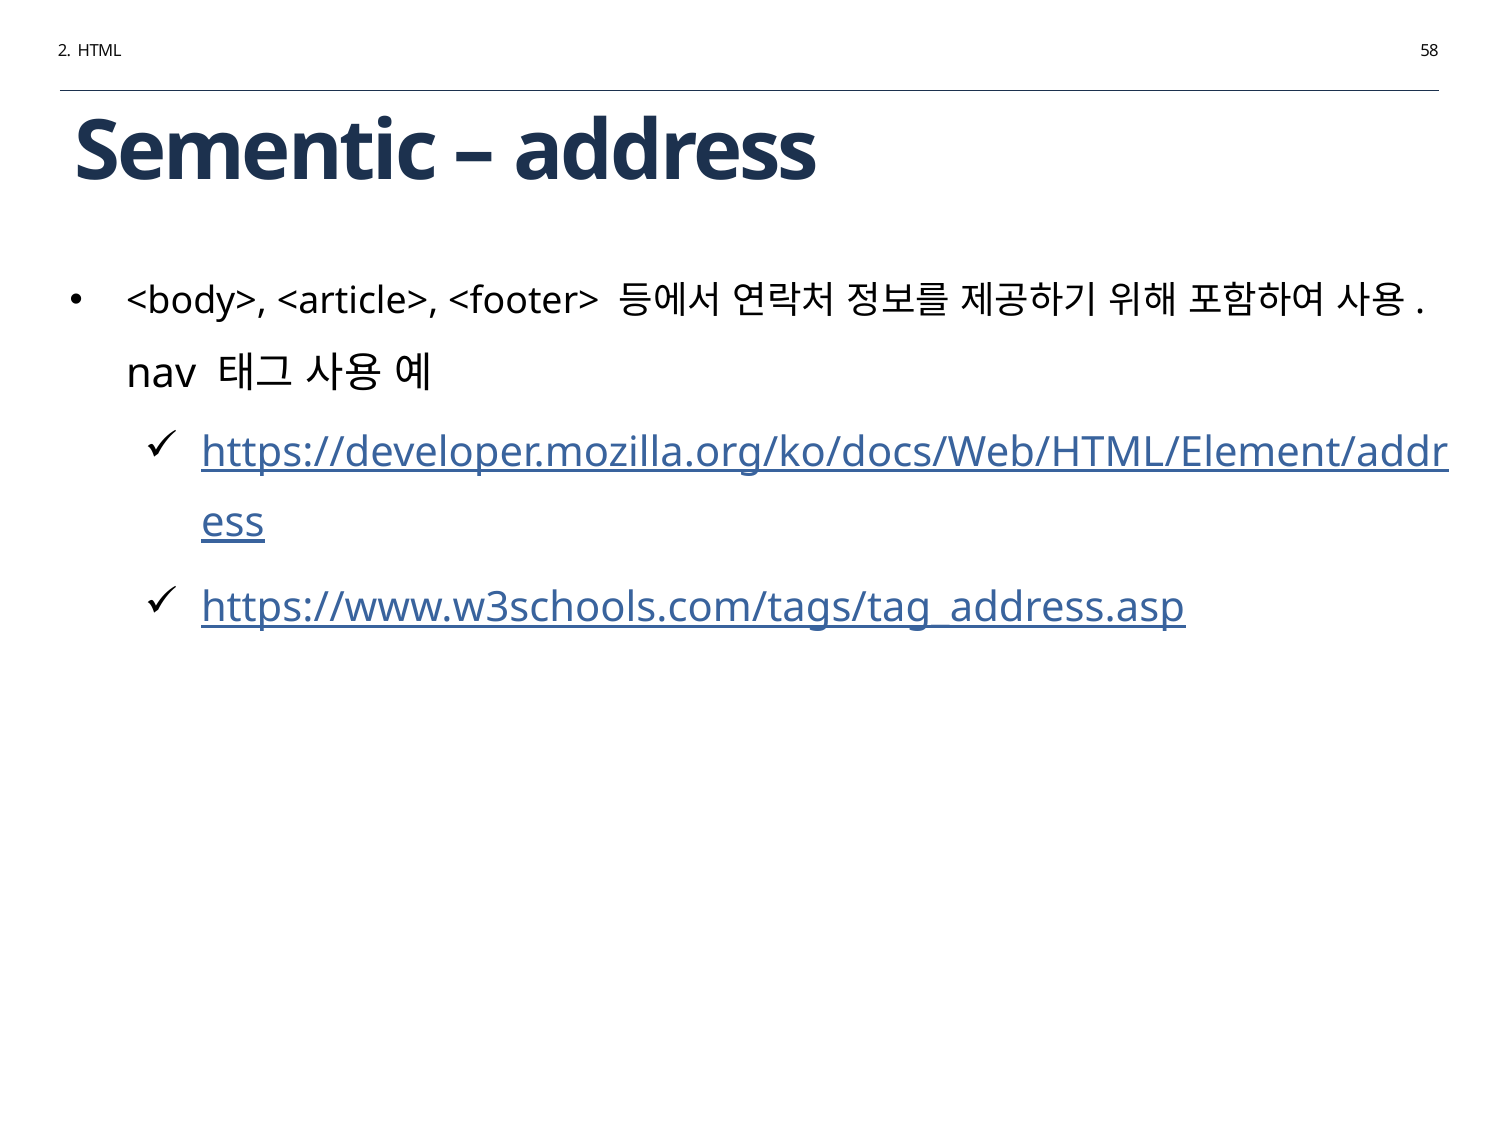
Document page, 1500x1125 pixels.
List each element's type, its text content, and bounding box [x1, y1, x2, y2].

text_box 58 [1193, 32, 1454, 70]
text_box 2. HTML [43, 31, 303, 67]
title Sementic – address [59, 98, 1432, 194]
text_box <body>, <article>, <footer> 등에서 연락처 정보를 제공하기 위해 포함하여 사용. nav 태그 사용 예 https://developer.mozilla.org/ko/docs/Web/HTML/Element/address https://www.w3schools.com/tags/tag_address.asp [54, 246, 1485, 650]
